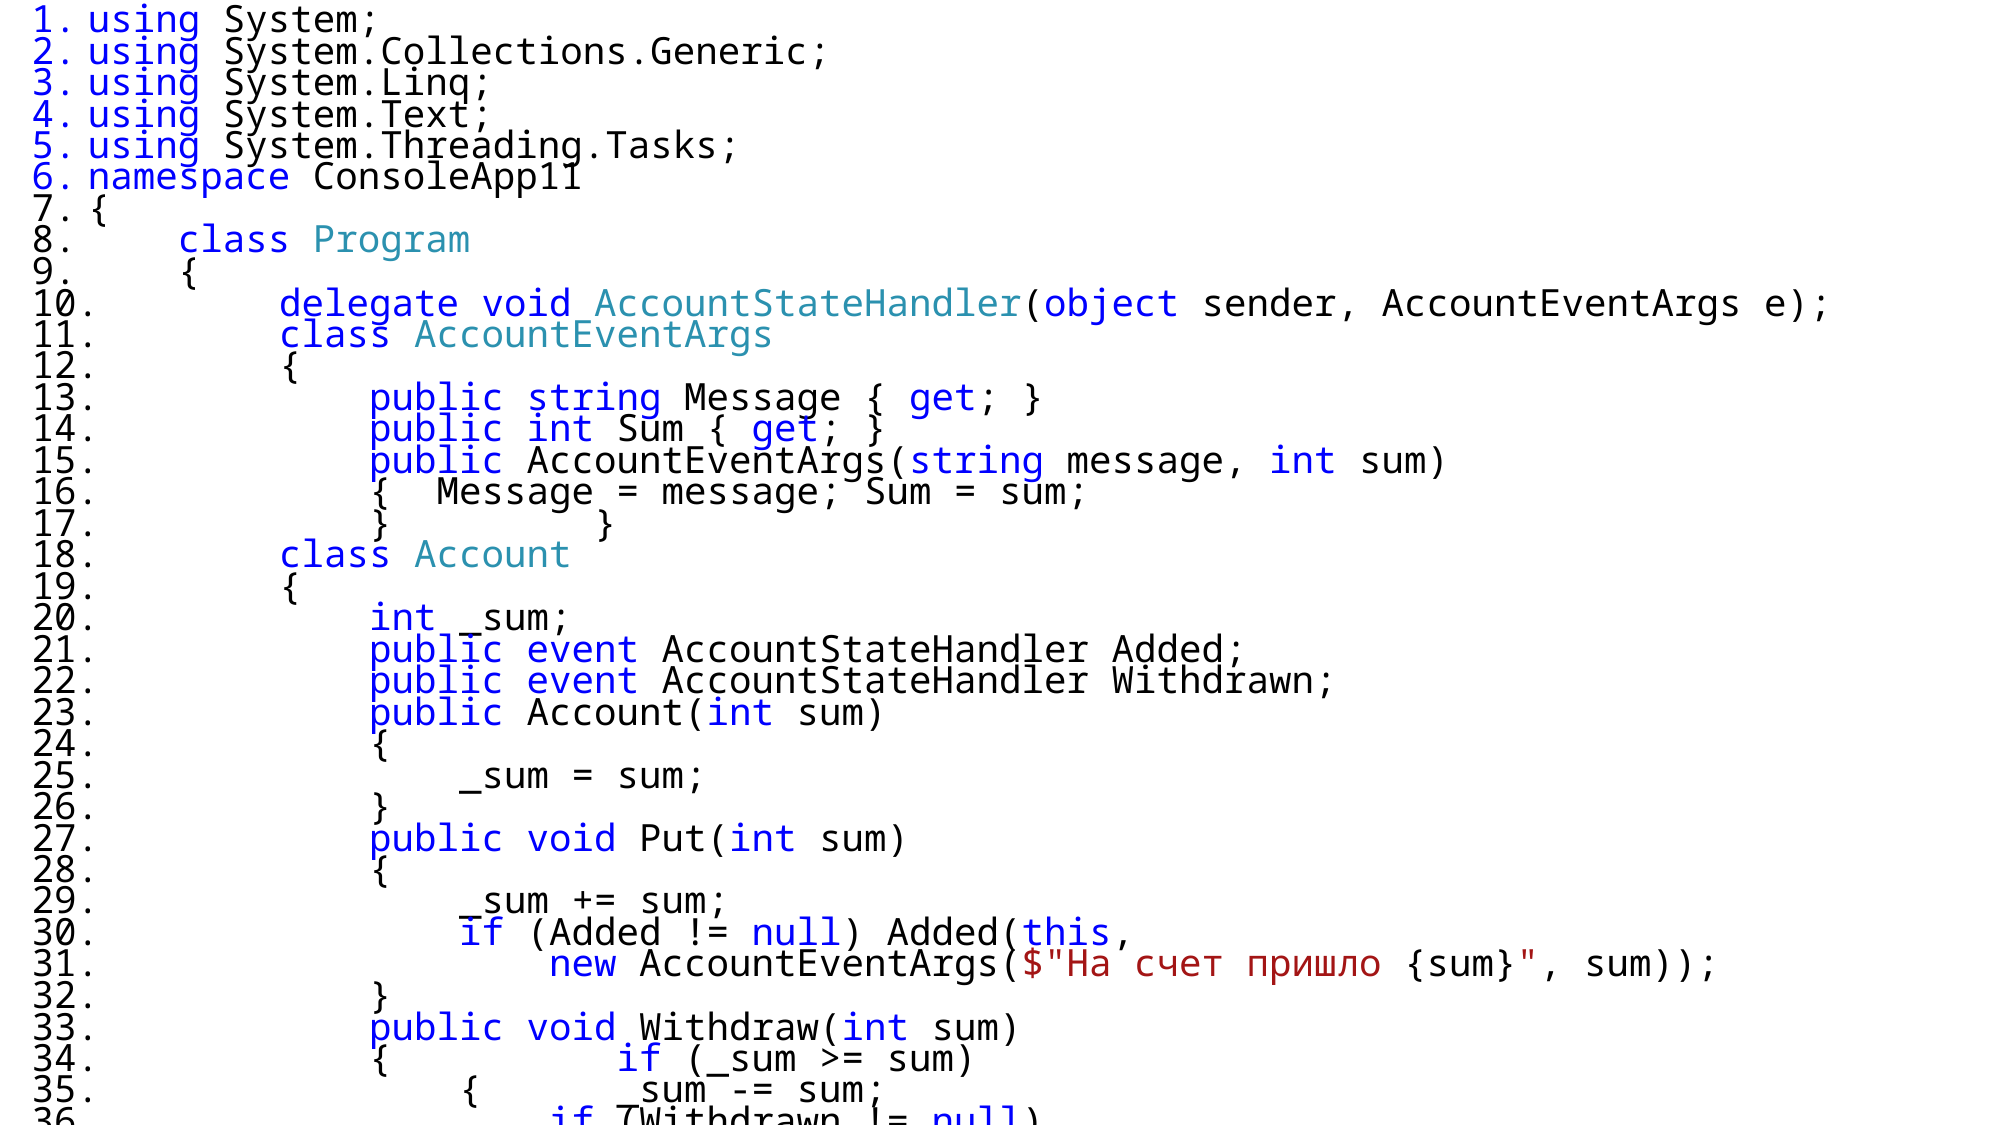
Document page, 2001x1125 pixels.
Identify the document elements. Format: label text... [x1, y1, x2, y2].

list using System; using System.Collections.Generic; using System.Linq; using System.Text; using System.Threading.Tasks; namespace ConsoleApp11 { class Program { delegate void AccountStateHandler(object sender, AccountEventArgs e); class AccountEventArgs { public string Message { get; } public int Sum { get; } public AccountEventArgs(string message, int sum) { Message = message; Sum = sum; } } class Account { int _sum; public event AccountStateHandler Added; public event AccountStateHandler Withdrawn; public Account(int sum) { _sum = sum; } public void Put(int sum) { _sum += sum; if (Added != null) Added(this, new AccountEventArgs($"На счет пришло {sum}", sum)); } public void Withdraw(int sum) { if (_sum >= sum) { _sum -= sum; if (Withdrawn != null) Withdrawn(this, new AccountEventArgs($"Со счета снято {sum}", sum)); } else { if (Withdrawn != null) Withdrawn(this, new AccountEventArgs("На счете недостаточно средств", 0)); } } } static void Main(string[] args) { Account account = new Account(100); account.Added += (sender, e) => { Console.WriteLine($"Сумма транзакции: {e.Sum}"); Console.WriteLine(e.Message); }; account.Put(200); account.Put(109); Console.ReadKey(); } } } [16, 0, 1988, 1096]
